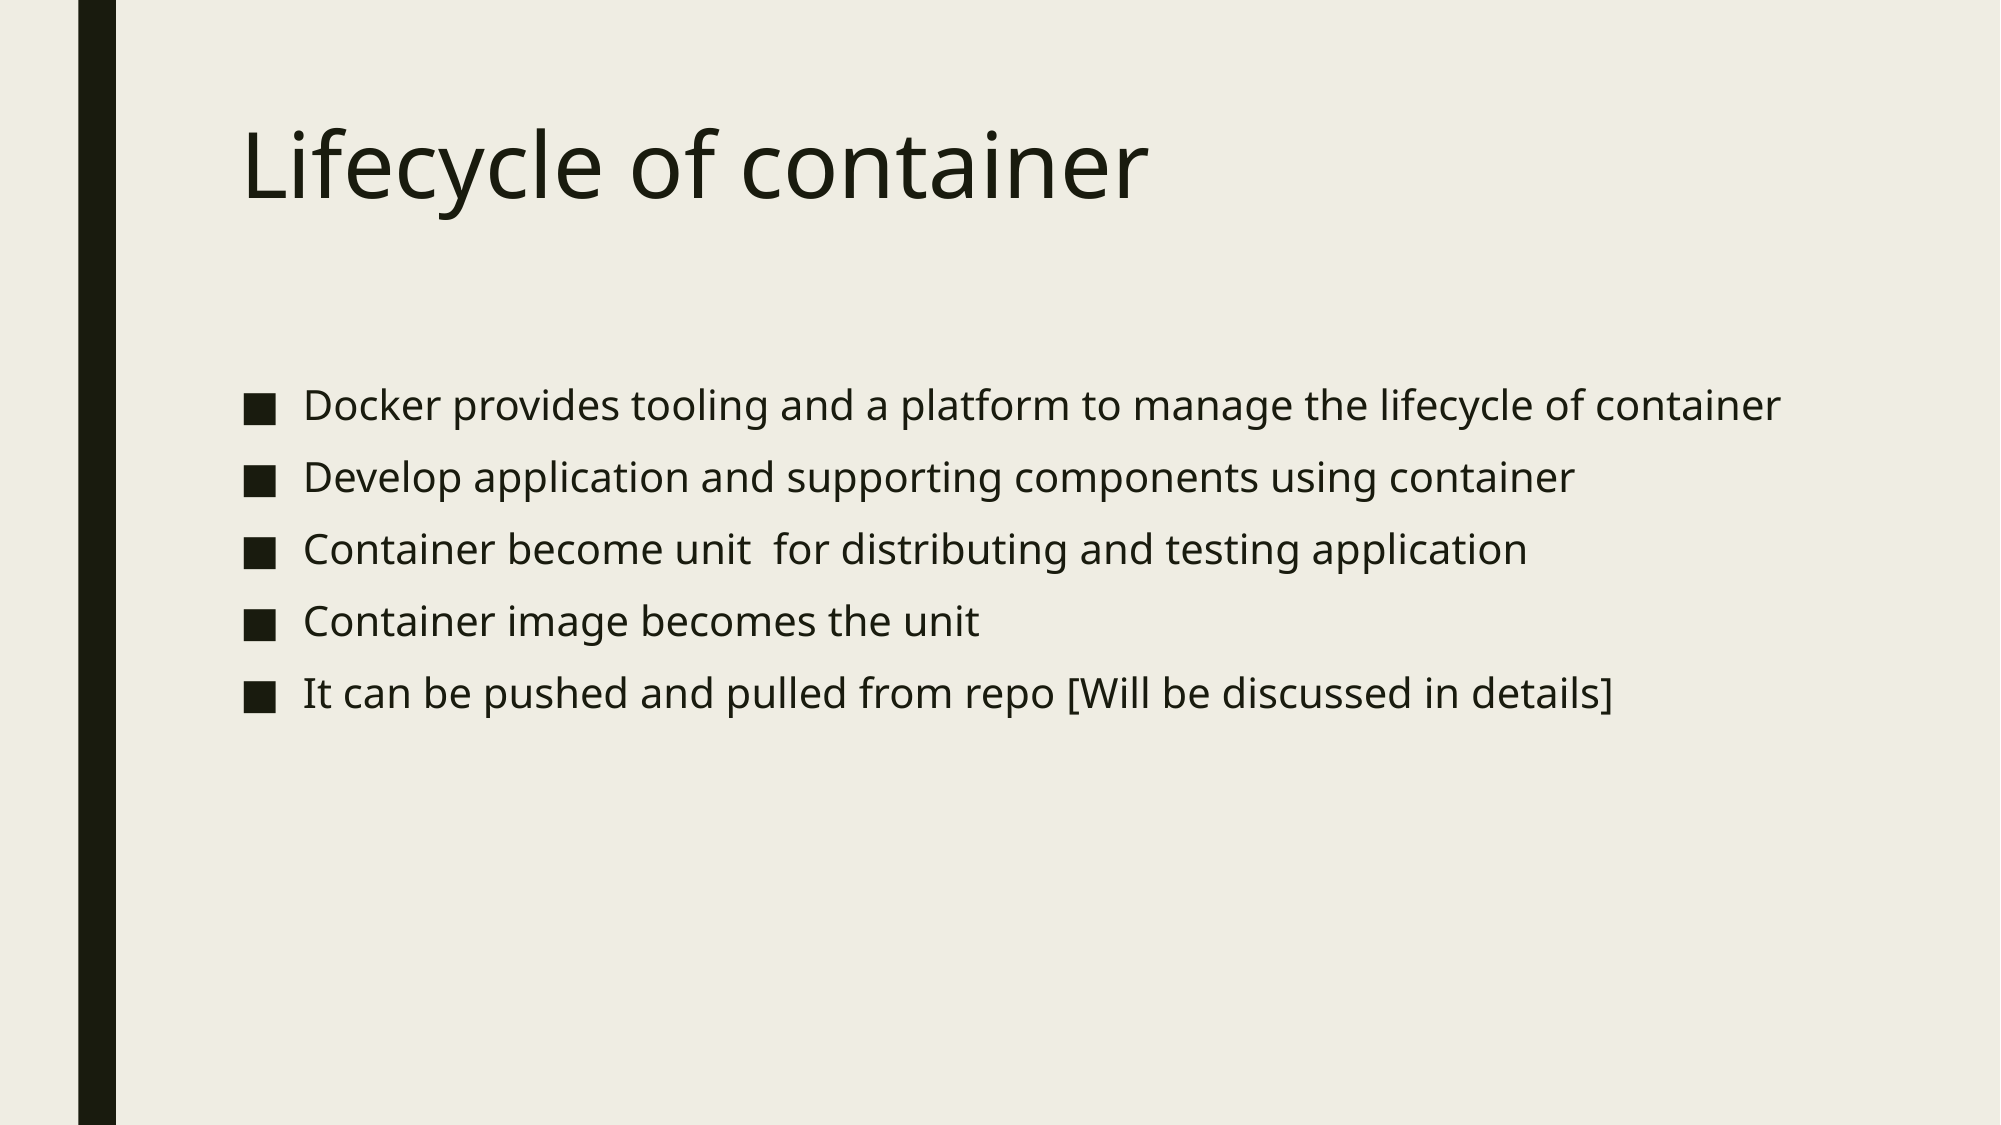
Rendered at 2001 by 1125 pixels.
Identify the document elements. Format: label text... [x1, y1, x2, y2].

list Docker provides tooling and a platform to manage the lifecycle of container Develop application and supporting components using container Container become unit for distributing and testing application Container image becomes the unit It can be pushed and pulled from repo [Will be discussed in details] [225, 375, 1800, 963]
title Lifecycle of container [225, 112, 1800, 357]
